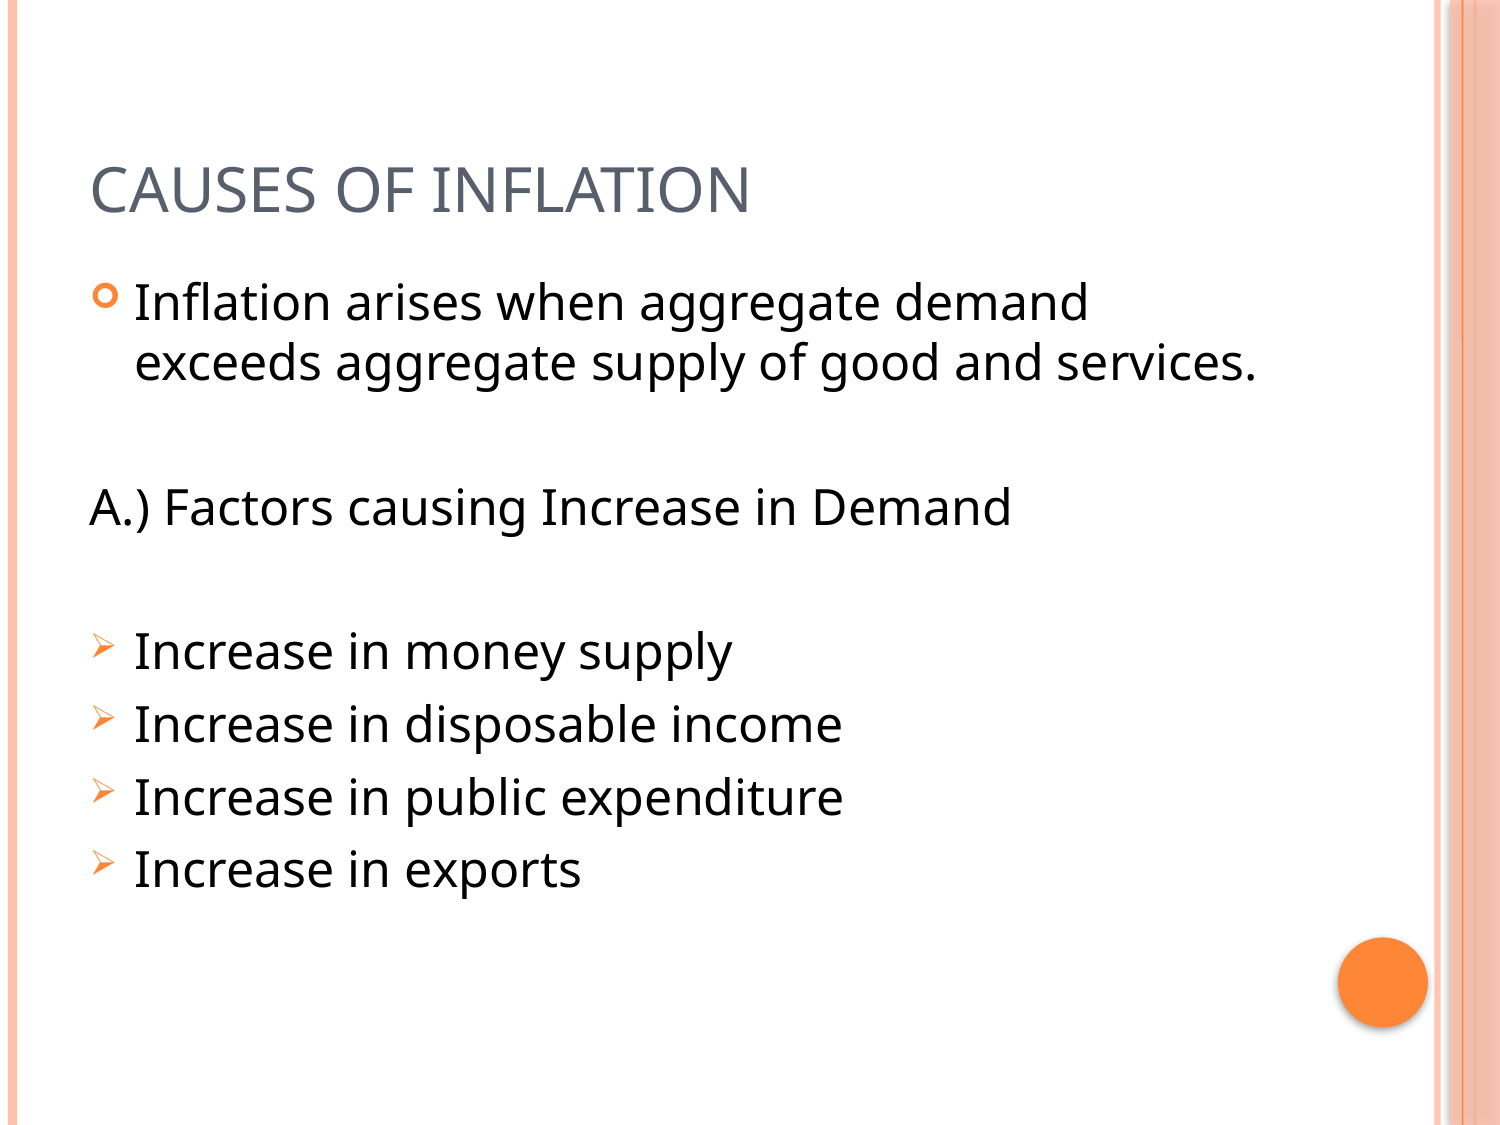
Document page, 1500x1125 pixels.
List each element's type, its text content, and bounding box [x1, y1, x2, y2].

list Inflation arises when aggregate demand exceeds aggregate supply of good and services. A.) Factors causing Increase in Demand Increase in money supply Increase in disposable income Increase in public expenditure Increase in exports [75, 262, 1300, 1062]
title Causes of Inflation [75, 45, 1300, 233]
